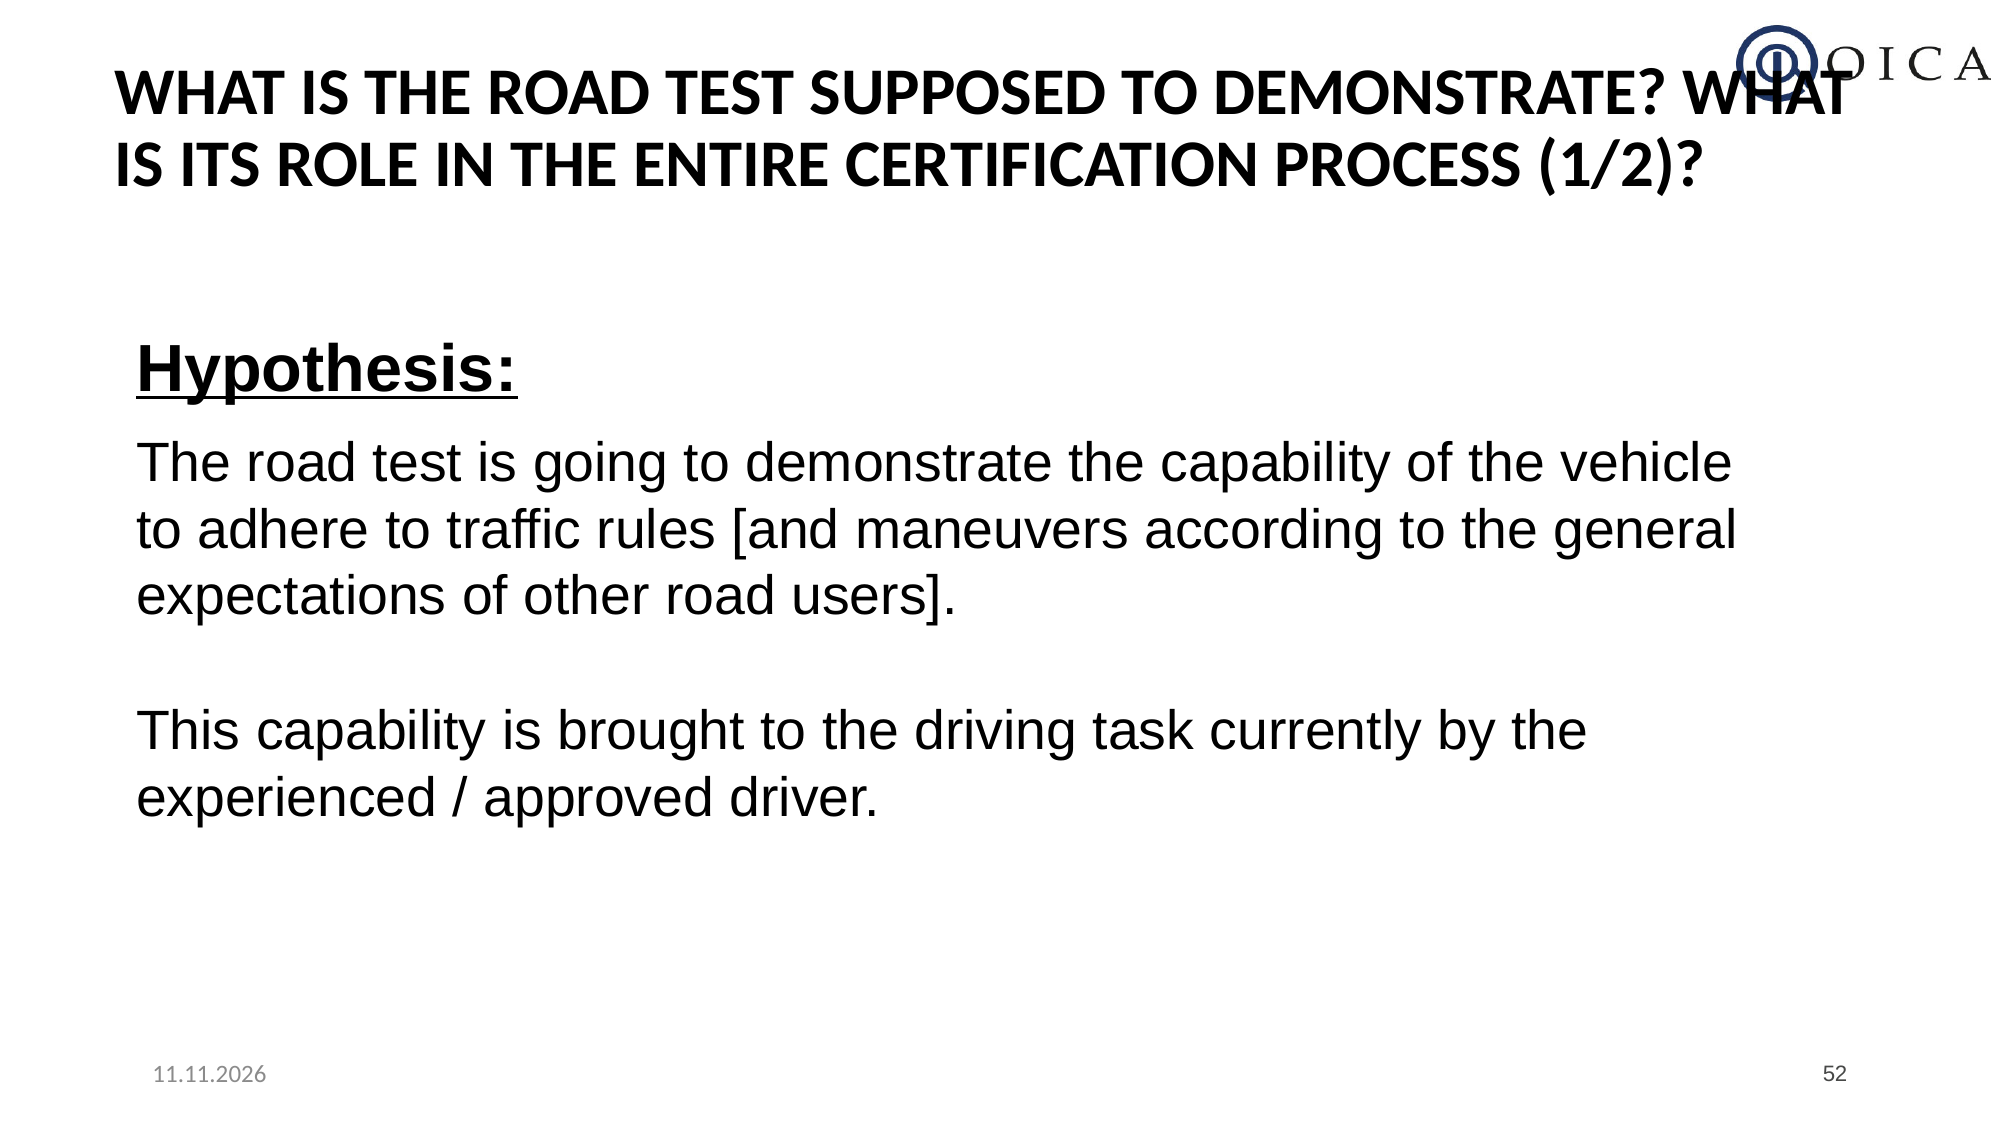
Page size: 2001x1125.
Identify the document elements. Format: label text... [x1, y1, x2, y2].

picture [1736, 0, 1991, 128]
slide_number 52 [1412, 1042, 1863, 1103]
title What is the road test supposed to demonstrate? What is its role in the entire certification process (1/2)? [99, 31, 1900, 227]
list Hypothesis: The road test is going to demonstrate the capability of the vehicle to adhere to traffic rules [and maneuvers according to the general expectations of other road users]. This capability is brought to the driving task currently by the experienced / approved driver. [121, 309, 1791, 878]
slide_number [137, 1042, 588, 1103]
